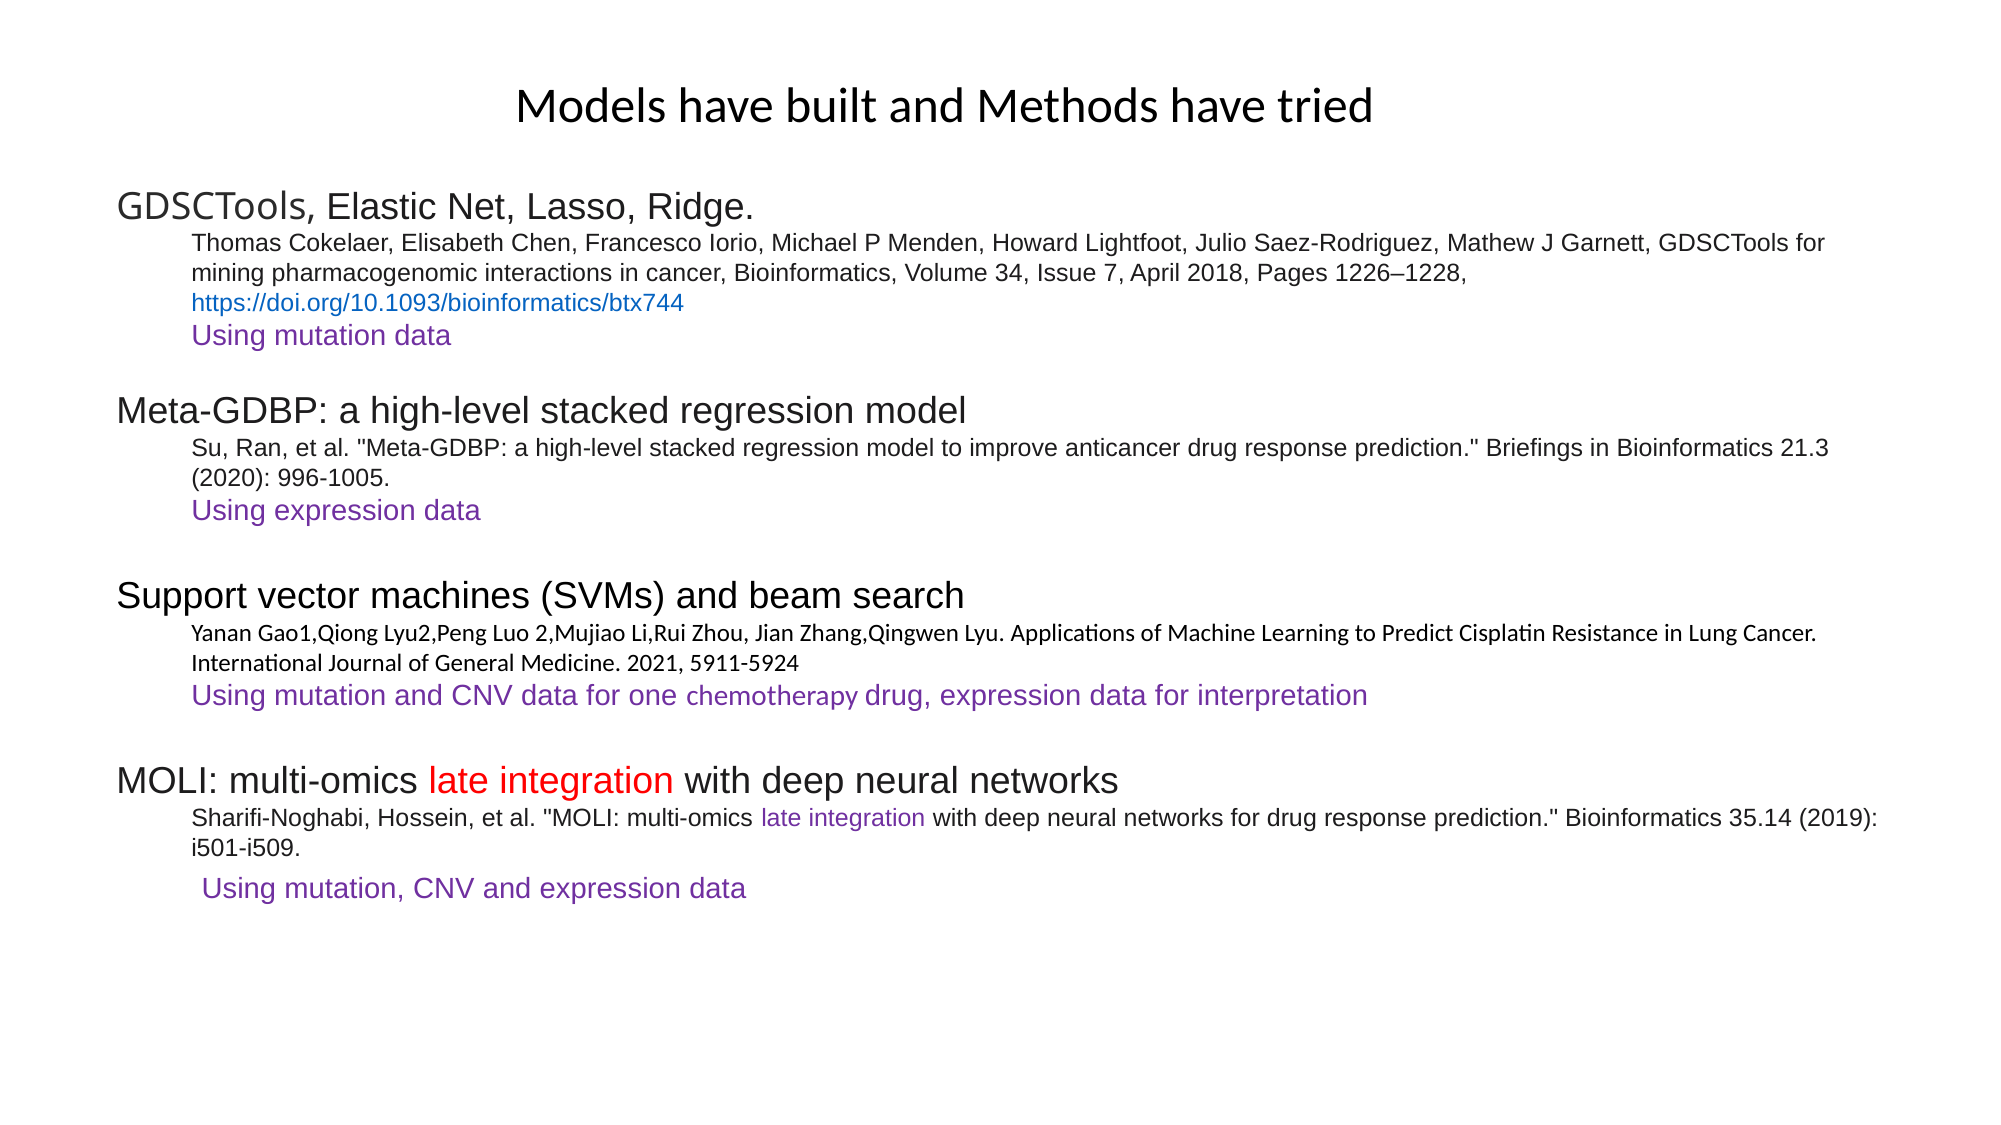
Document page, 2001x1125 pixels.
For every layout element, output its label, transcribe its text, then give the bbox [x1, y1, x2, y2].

text_box Models have built and Methods have tried [500, 64, 1584, 140]
text_box GDSCTools, Elastic Net, Lasso, Ridge. Thomas Cokelaer, Elisabeth Chen, Francesco Iorio, Michael P Menden, Howard Lightfoot, Julio Saez-Rodriguez, Mathew J Garnett, GDSCTools for mining pharmacogenomic interactions in cancer, Bioinformatics, Volume 34, Issue 7, April 2018, Pages 1226–1228, https://doi.org/10.1093/bioinformatics/btx744 Using mutation data Meta-GDBP: a high-level stacked regression model Su, Ran, et al. "Meta-GDBP: a high-level stacked regression model to improve anticancer drug response prediction." Briefings in Bioinformatics 21.3 (2020): 996-1005. Using expression data Support vector machines (SVMs) and beam search Yanan Gao1,Qiong Lyu2,Peng Luo 2,Mujiao Li,Rui Zhou, Jian Zhang,Qingwen Lyu. Applications of Machine Learning to Predict Cisplatin Resistance in Lung Cancer. International Journal of General Medicine. 2021, 5911-5924 Using mutation and CNV data for one chemotherapy drug, expression data for interpretation MOLI: multi-omics late integration with deep neural networks Sharifi-Noghabi, Hossein, et al. "MOLI: multi-omics late integration with deep neural networks for drug response prediction." Bioinformatics 35.14 (2019): i501-i509. Using mutation, CNV and expression data [101, 174, 1899, 994]
